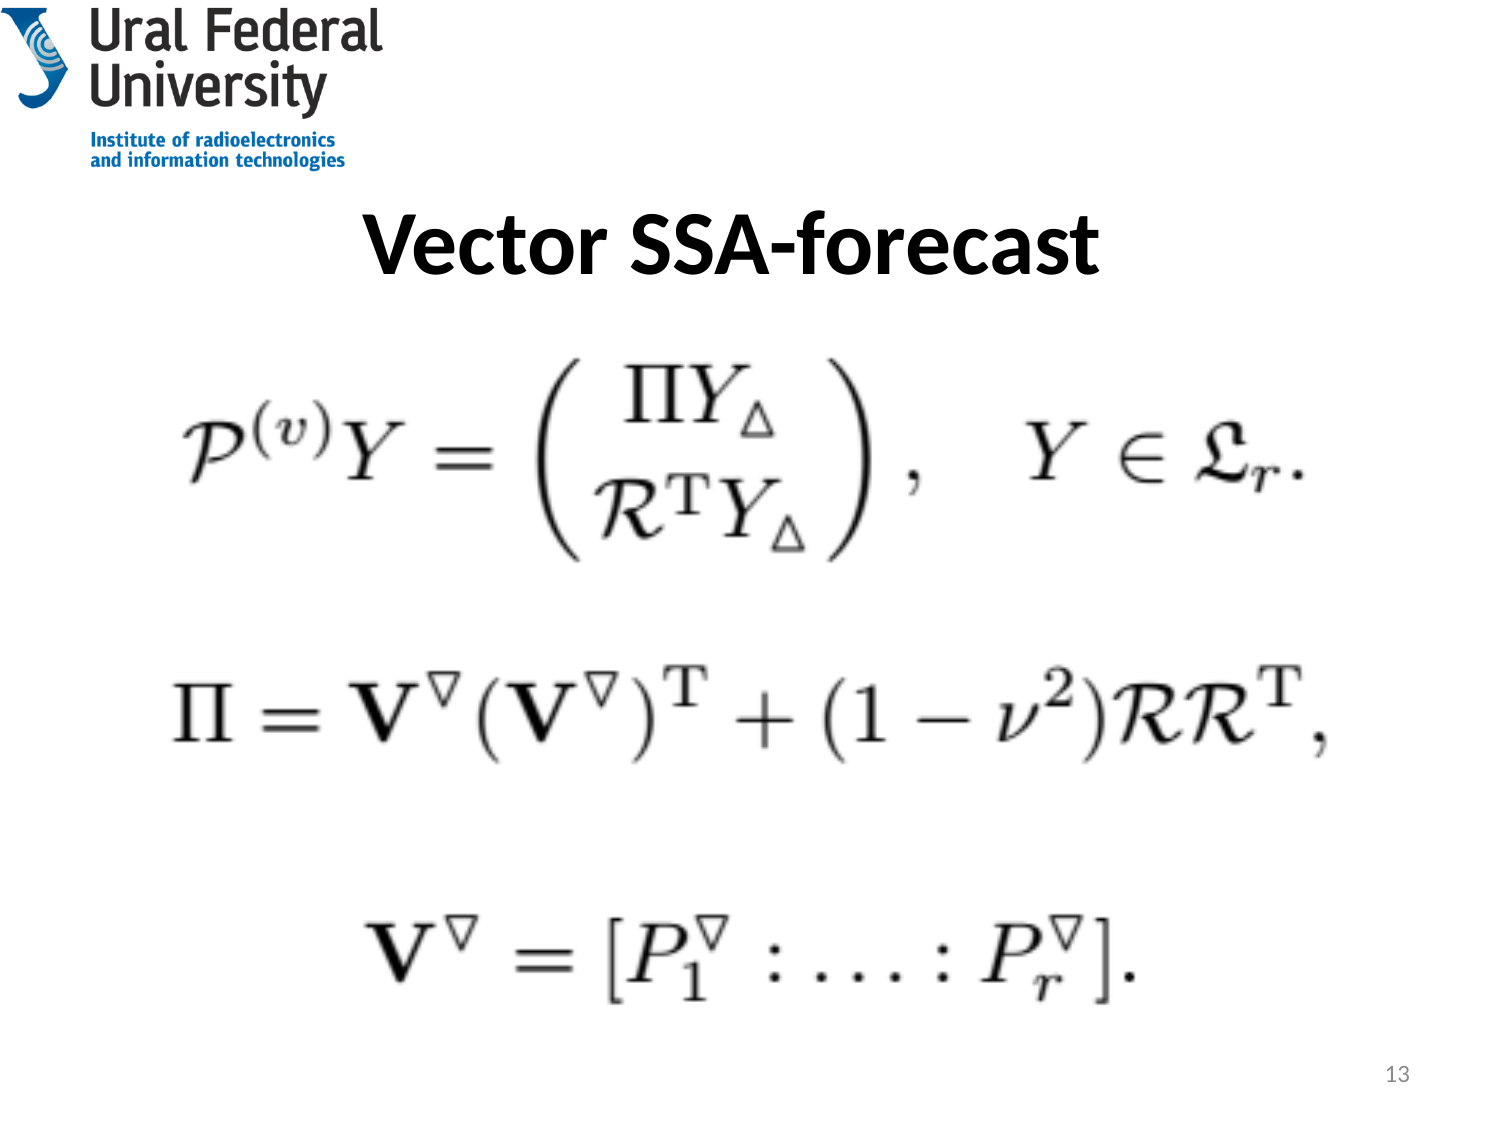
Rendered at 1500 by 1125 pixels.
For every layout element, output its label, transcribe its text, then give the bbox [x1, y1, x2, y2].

picture [128, 293, 1372, 816]
slide_number 13 [1074, 1042, 1425, 1103]
title Vector SSA-forecast [29, 172, 1436, 303]
picture [351, 887, 1148, 1018]
picture [0, 0, 384, 174]
